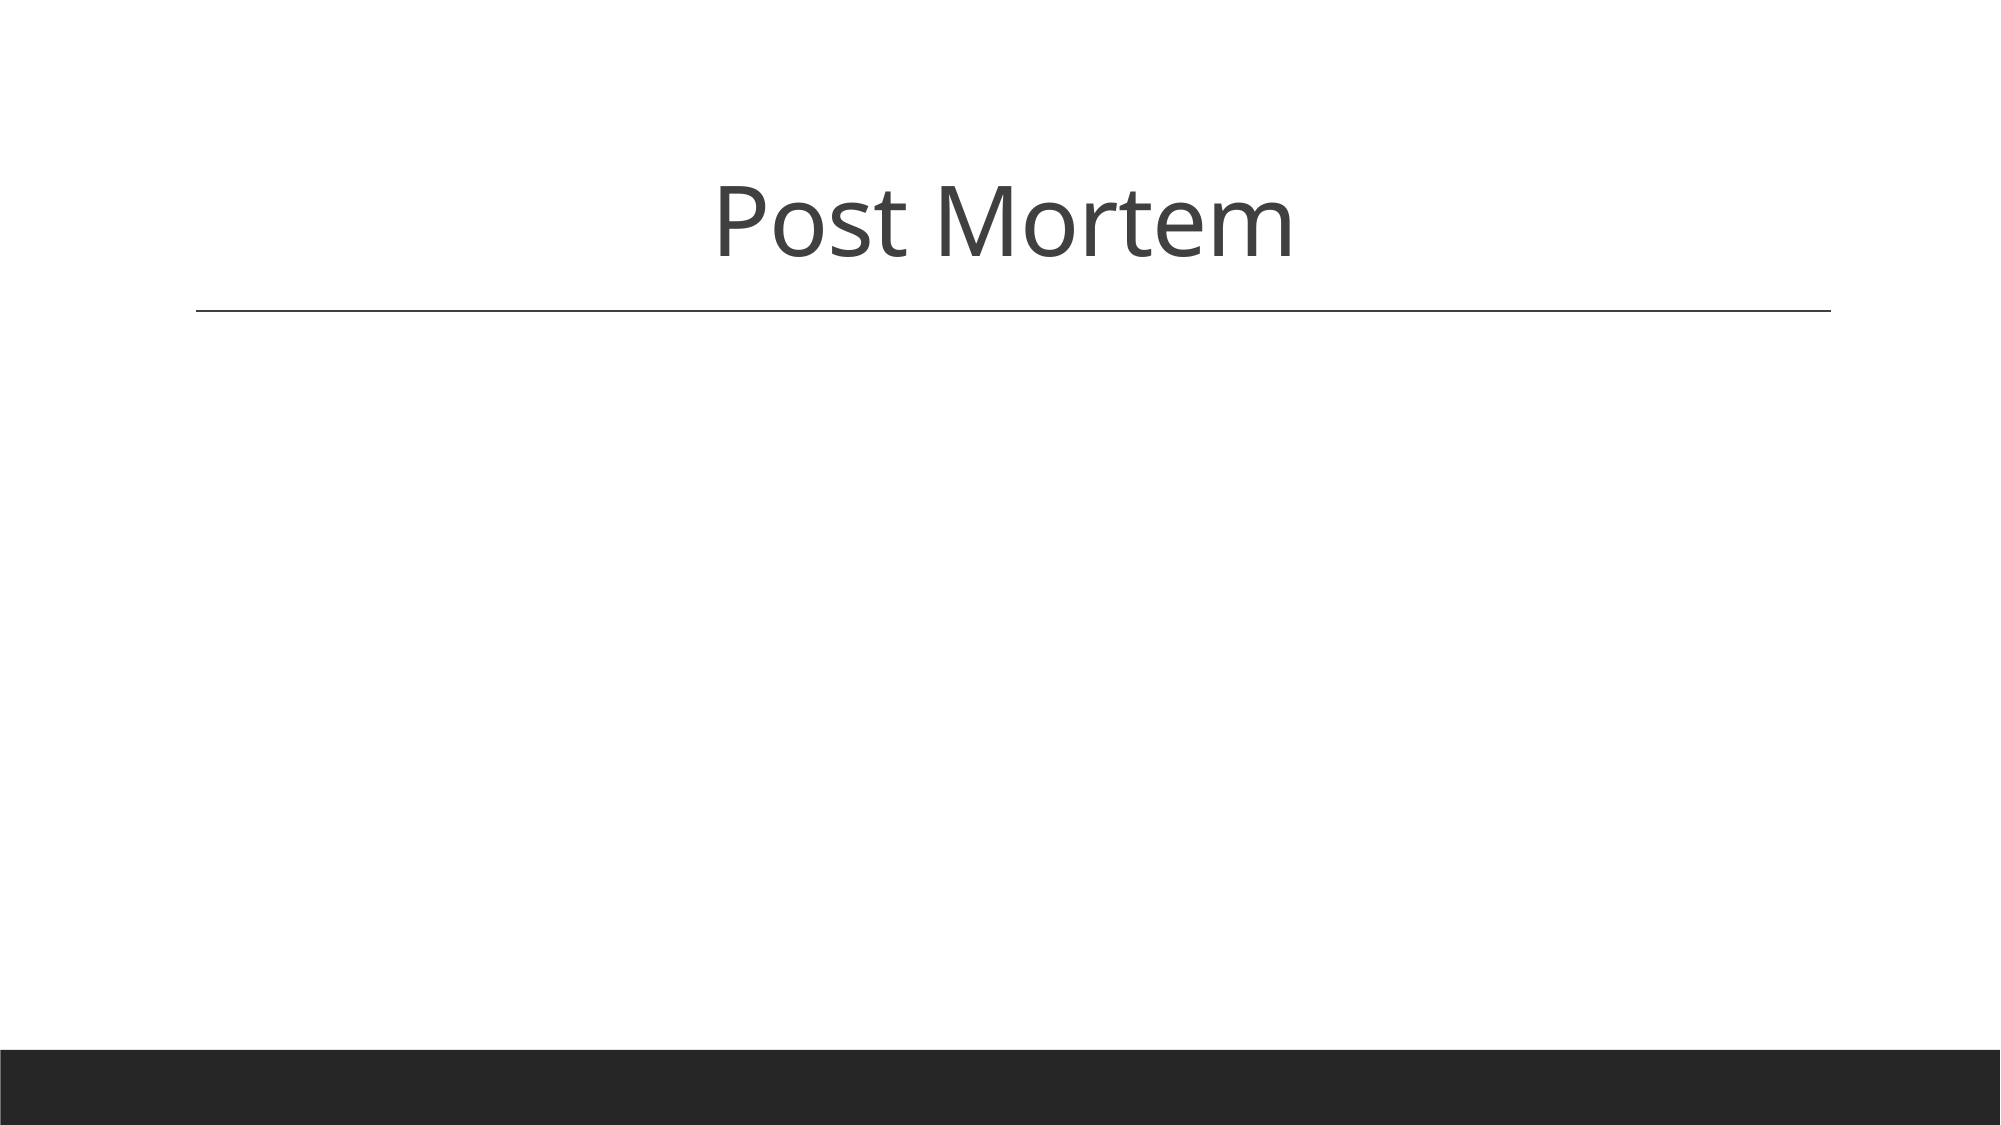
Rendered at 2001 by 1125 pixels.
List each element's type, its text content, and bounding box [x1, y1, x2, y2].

title Post Mortem [180, 47, 1830, 285]
